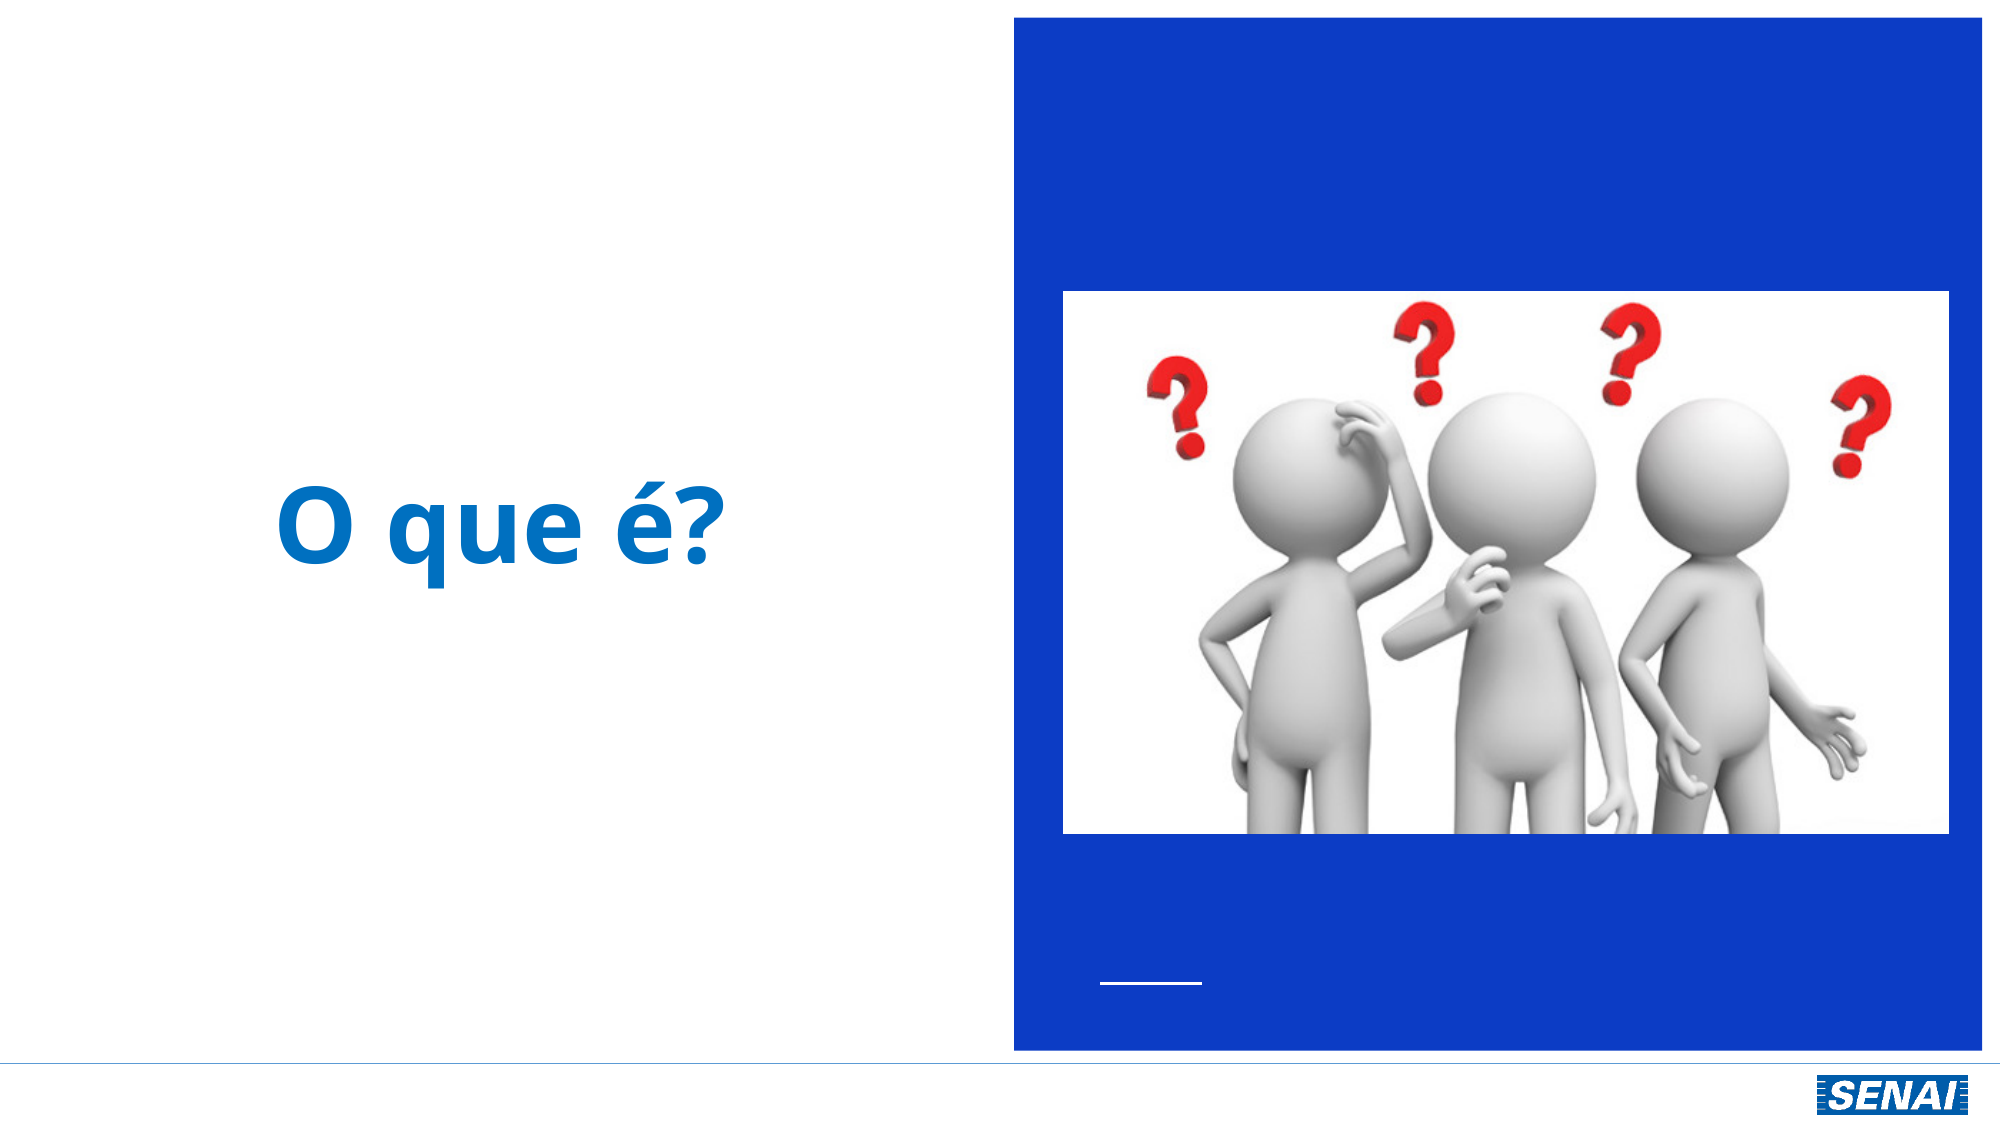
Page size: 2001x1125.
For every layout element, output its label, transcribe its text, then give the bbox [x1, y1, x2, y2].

picture [1063, 291, 1949, 834]
picture [1817, 1075, 1968, 1115]
title O que é? [58, 258, 943, 594]
